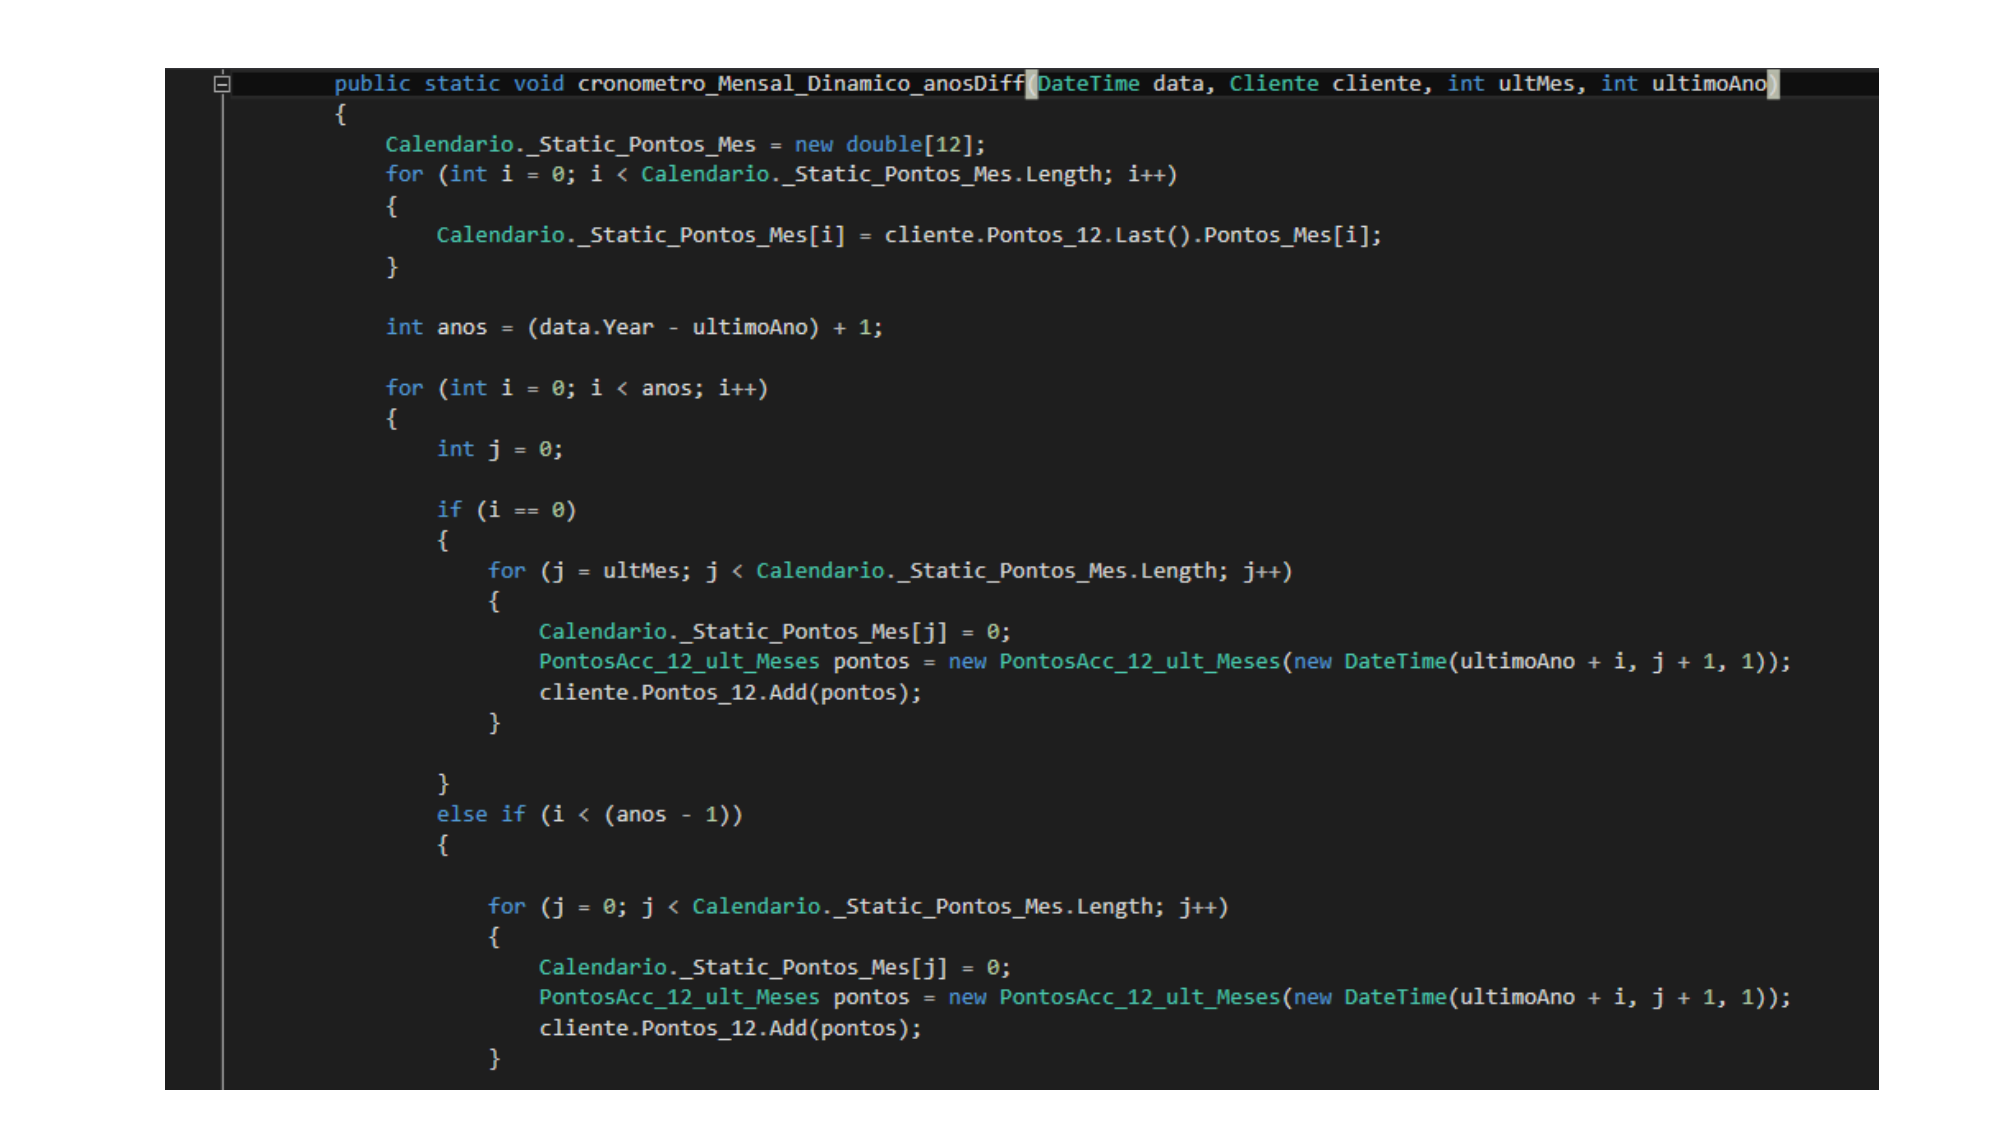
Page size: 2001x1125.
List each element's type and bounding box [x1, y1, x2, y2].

list [165, 68, 1879, 1090]
